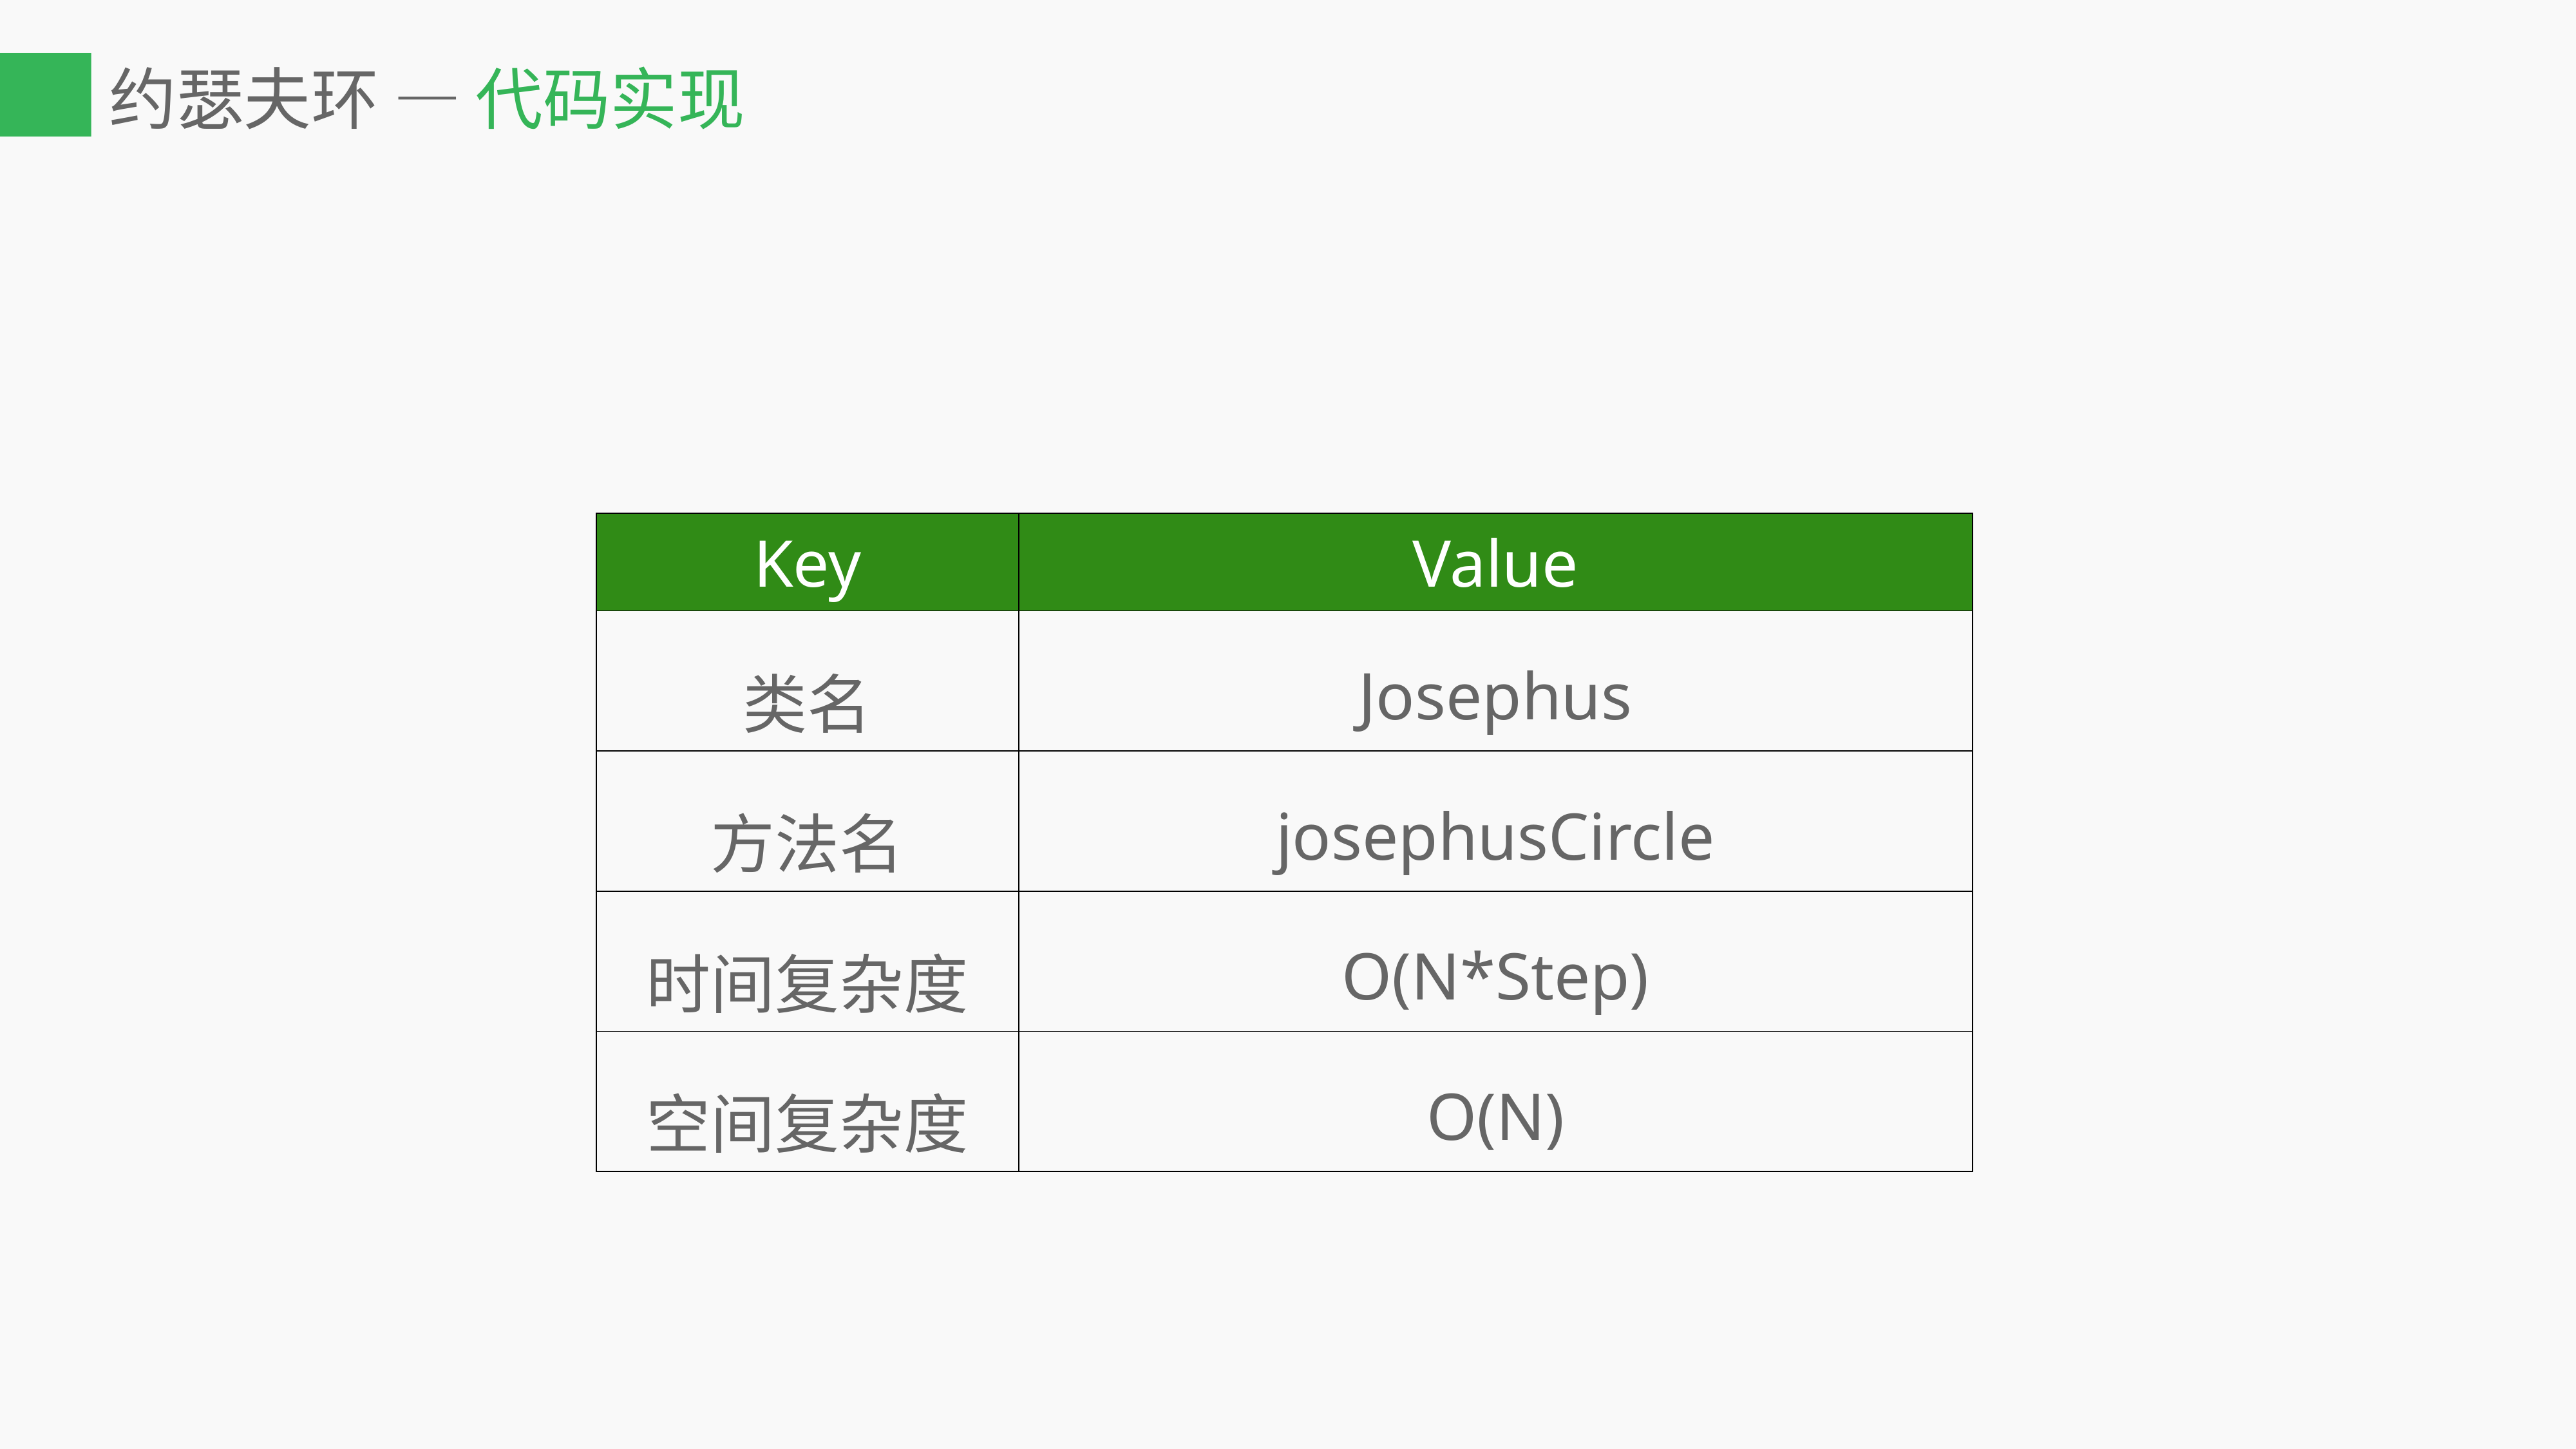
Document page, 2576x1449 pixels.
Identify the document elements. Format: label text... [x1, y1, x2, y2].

table_header Key [597, 514, 1018, 611]
table_cell 方法名 [597, 752, 1018, 891]
table_cell 时间复杂度 [597, 892, 1018, 1031]
title 约瑟夫环 — 代码实现 [108, 44, 2540, 144]
table_cell 空间复杂度 [597, 1032, 1018, 1171]
table_cell O(N*Step) [1019, 892, 1972, 1031]
table_cell Josephus [1019, 611, 1972, 750]
table_cell O(N) [1019, 1032, 1972, 1171]
picture [0, 53, 91, 137]
table_cell 类名 [597, 611, 1018, 750]
table_header Value [1019, 514, 1972, 611]
table_cell josephusCircle [1019, 752, 1972, 891]
